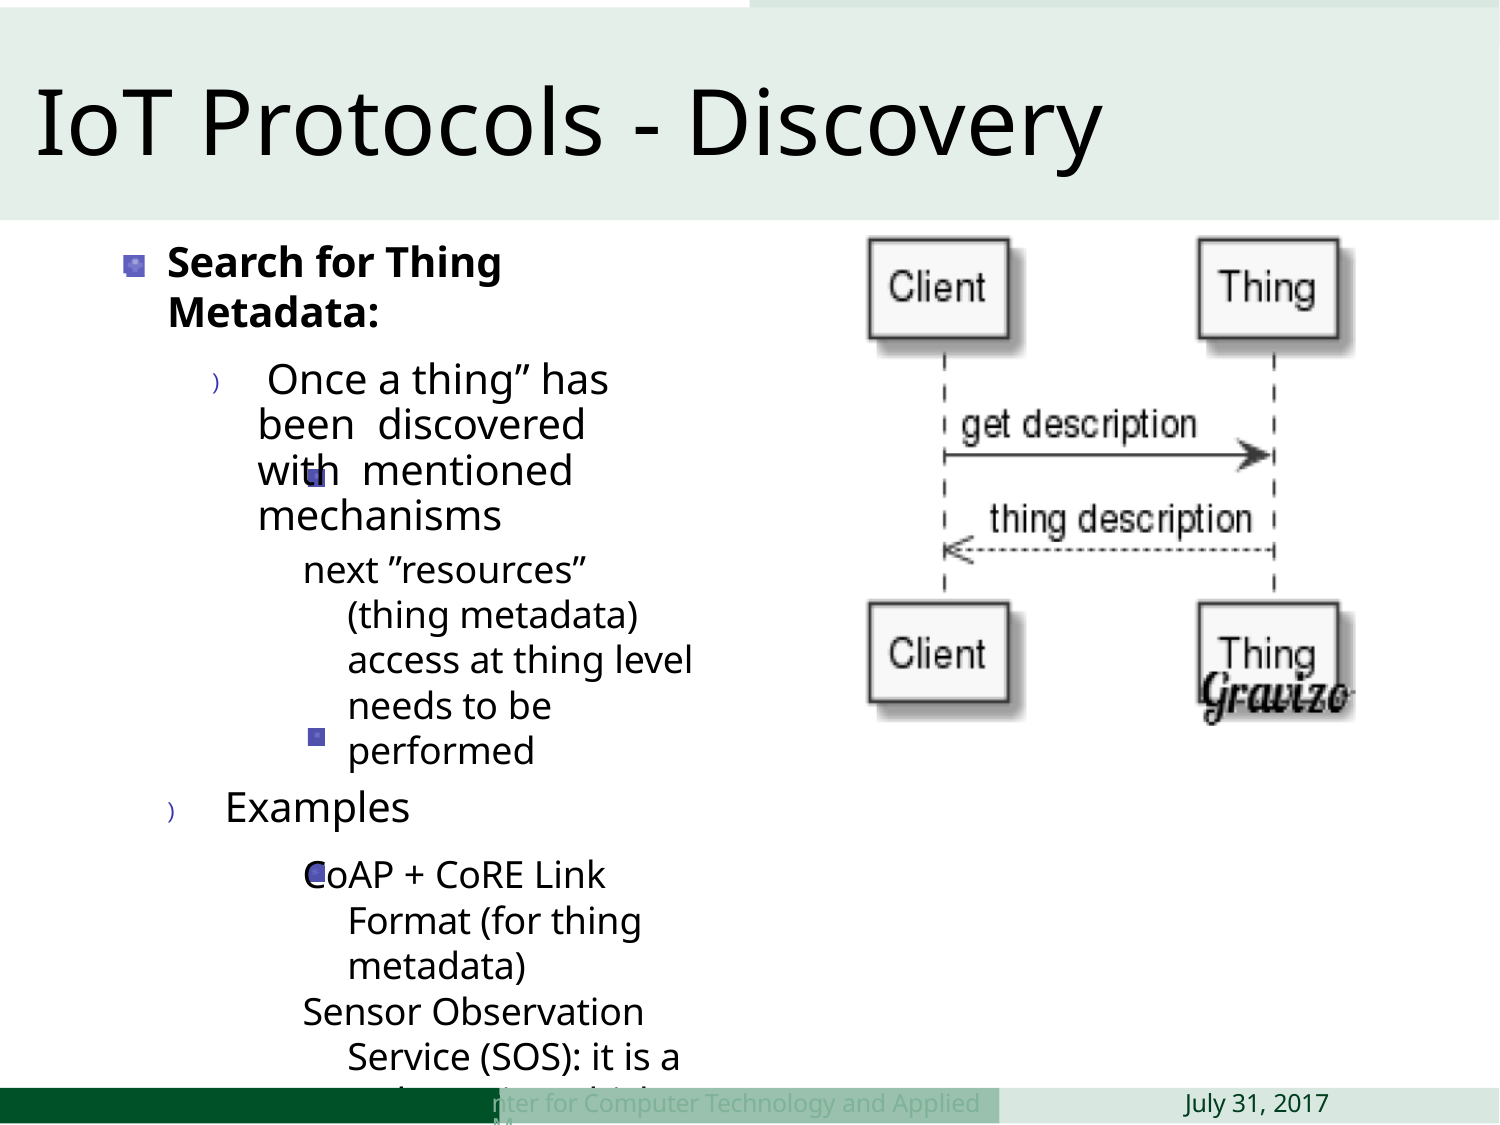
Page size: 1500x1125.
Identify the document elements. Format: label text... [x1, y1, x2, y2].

title IoT Protocols - Discovery [0, 7, 1500, 221]
text_box [749, 0, 1500, 7]
text_box [865, 235, 1356, 726]
text_box Search for Thing Metadata: ) Once a thing” has been discovered with mentioned mechanisms next ”resources” (thing metadata) access at thing level needs to be performed ) Examples CoAP + CoRE Link Format (for thing metadata) Sensor Observation Service (SOS): it is a web service which allows querying sensor metadata. [154, 215, 717, 1087]
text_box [0, 1087, 1500, 1124]
text_box IoT Protocols [573, 0, 732, 7]
text_box [123, 255, 145, 277]
